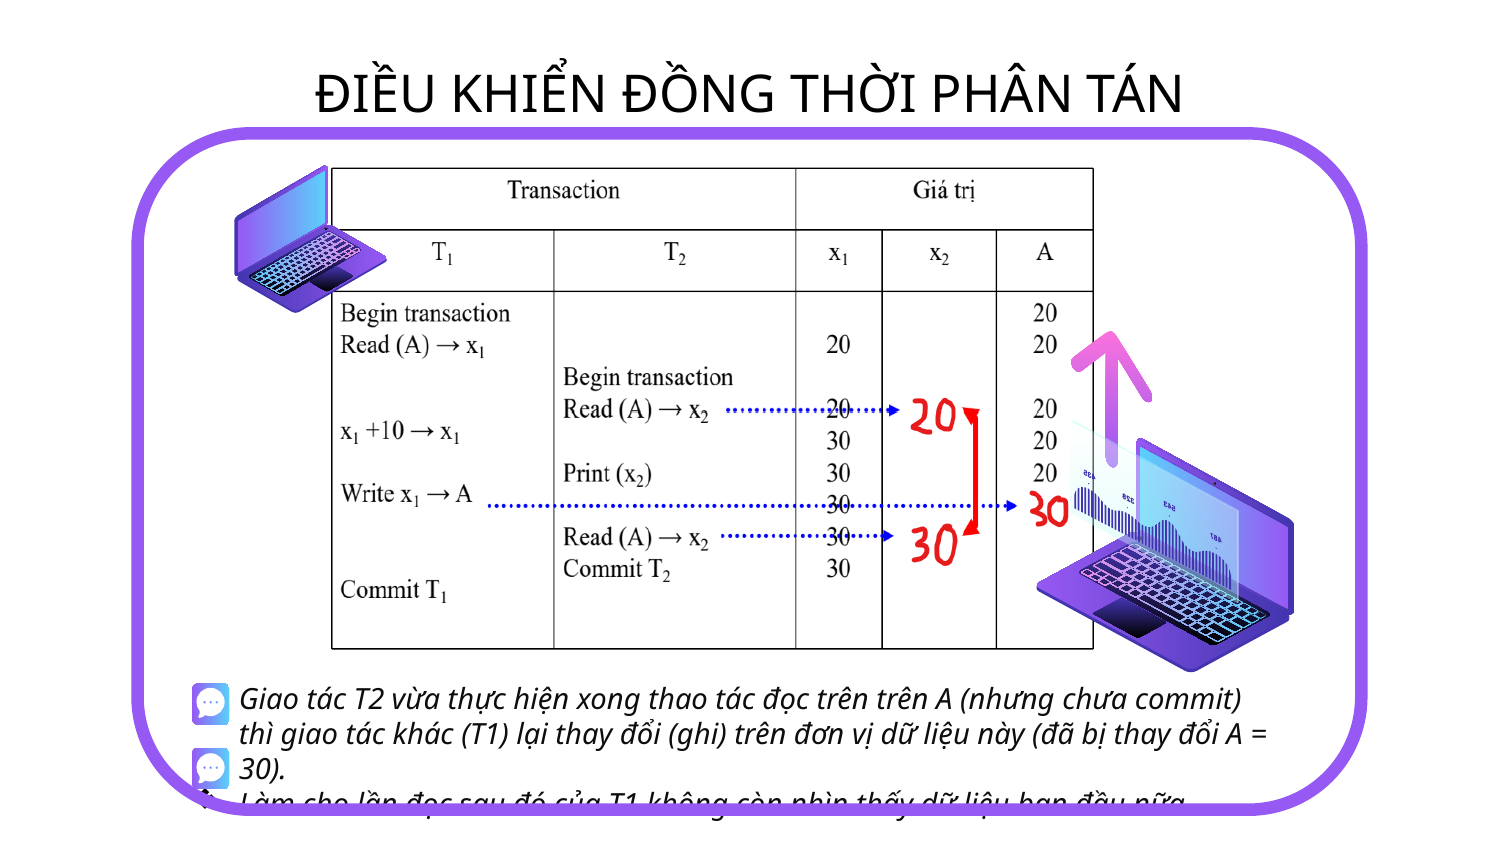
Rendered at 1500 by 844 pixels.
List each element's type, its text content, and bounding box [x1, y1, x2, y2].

text_box [191, 747, 230, 790]
picture [302, 151, 1131, 676]
text_box [196, 753, 225, 784]
text_box [137, 133, 1362, 810]
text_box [1036, 330, 1295, 673]
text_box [234, 165, 387, 314]
text_box Giao tác T2 vừa thực hiện xong thao tác đọc trên trên A (nhưng chưa commit) thì giao tác khác (T1) lại thay đổi (ghi) trên đơn vị dữ liệu này (đã bị thay đổi A = 30). Làm cho lần đọc sau đó của T1 không còn nhìn thấy dữ liệu ban đầu nữa. [177, 784, 1295, 828]
title ĐIỀU KHIỂN ĐỒNG THỜI PHÂN TÁN [84, 49, 1416, 134]
text_box [191, 683, 230, 725]
text_box [196, 687, 225, 718]
